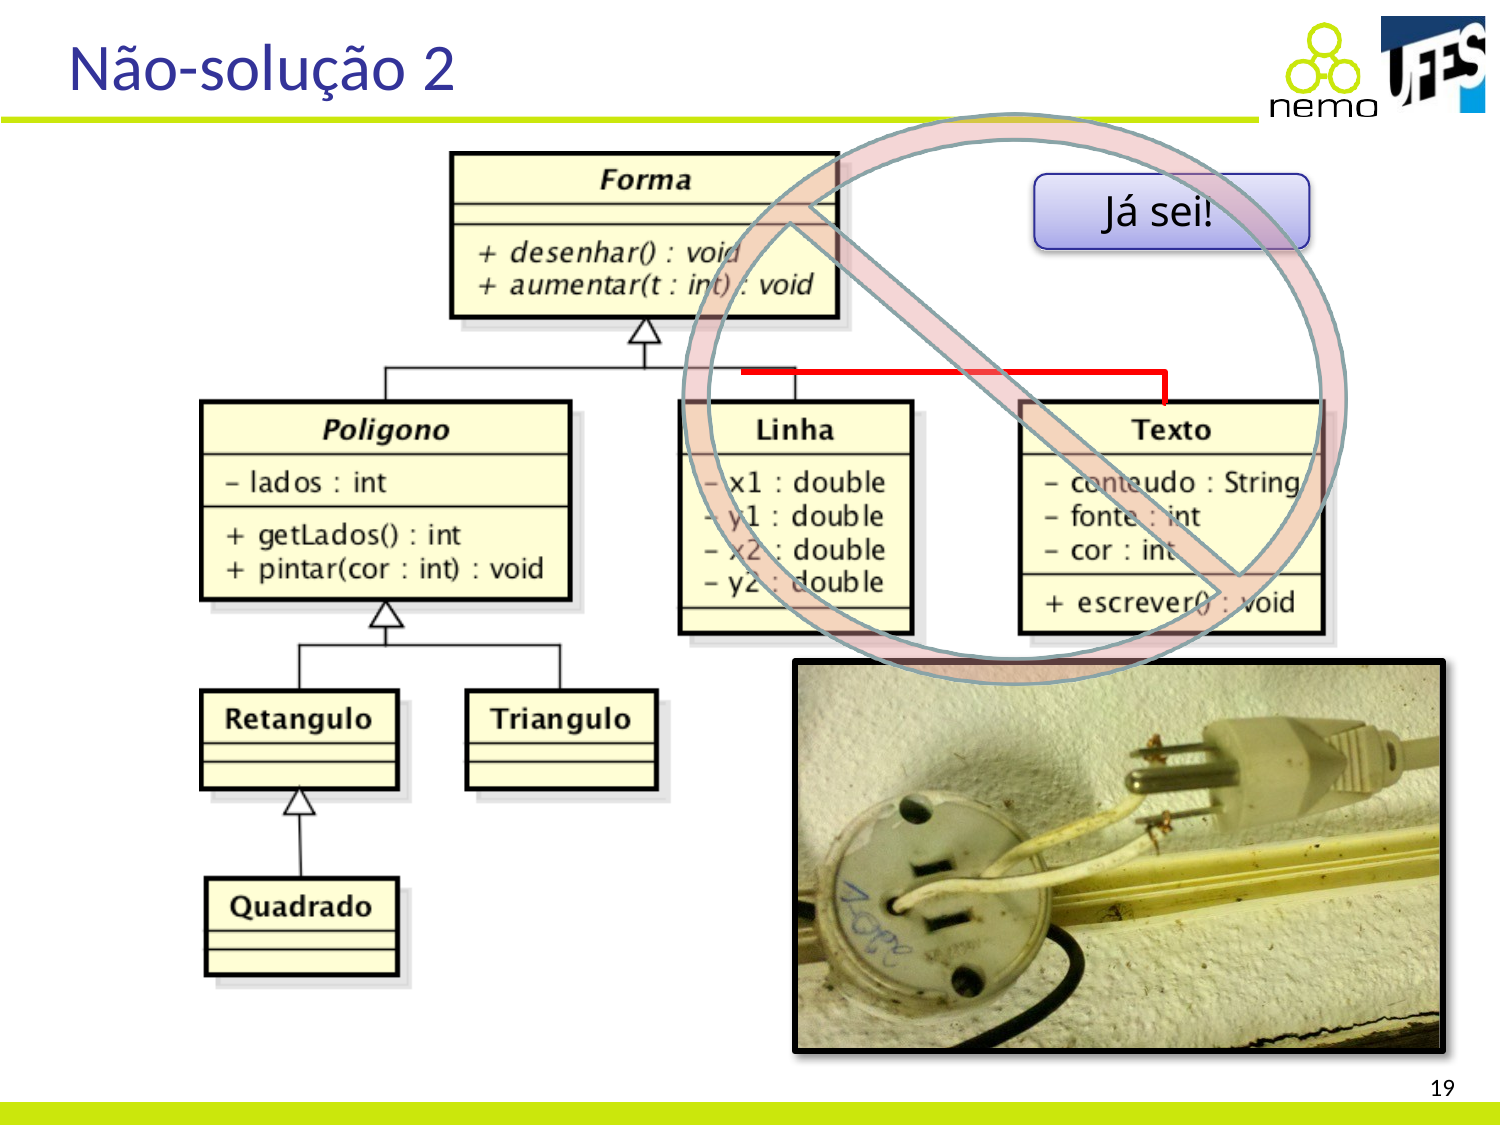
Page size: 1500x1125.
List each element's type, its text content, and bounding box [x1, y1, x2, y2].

slide_number 19 [1423, 1076, 1461, 1125]
picture [1356, 99, 1378, 112]
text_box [680, 112, 1461, 1069]
picture [1318, 99, 1352, 112]
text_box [198, 150, 675, 1025]
picture [1285, 22, 1361, 94]
text_box Não-solução 2 [66, 21, 550, 104]
picture [1381, 16, 1486, 112]
picture [1293, 99, 1313, 112]
picture [1270, 99, 1290, 112]
